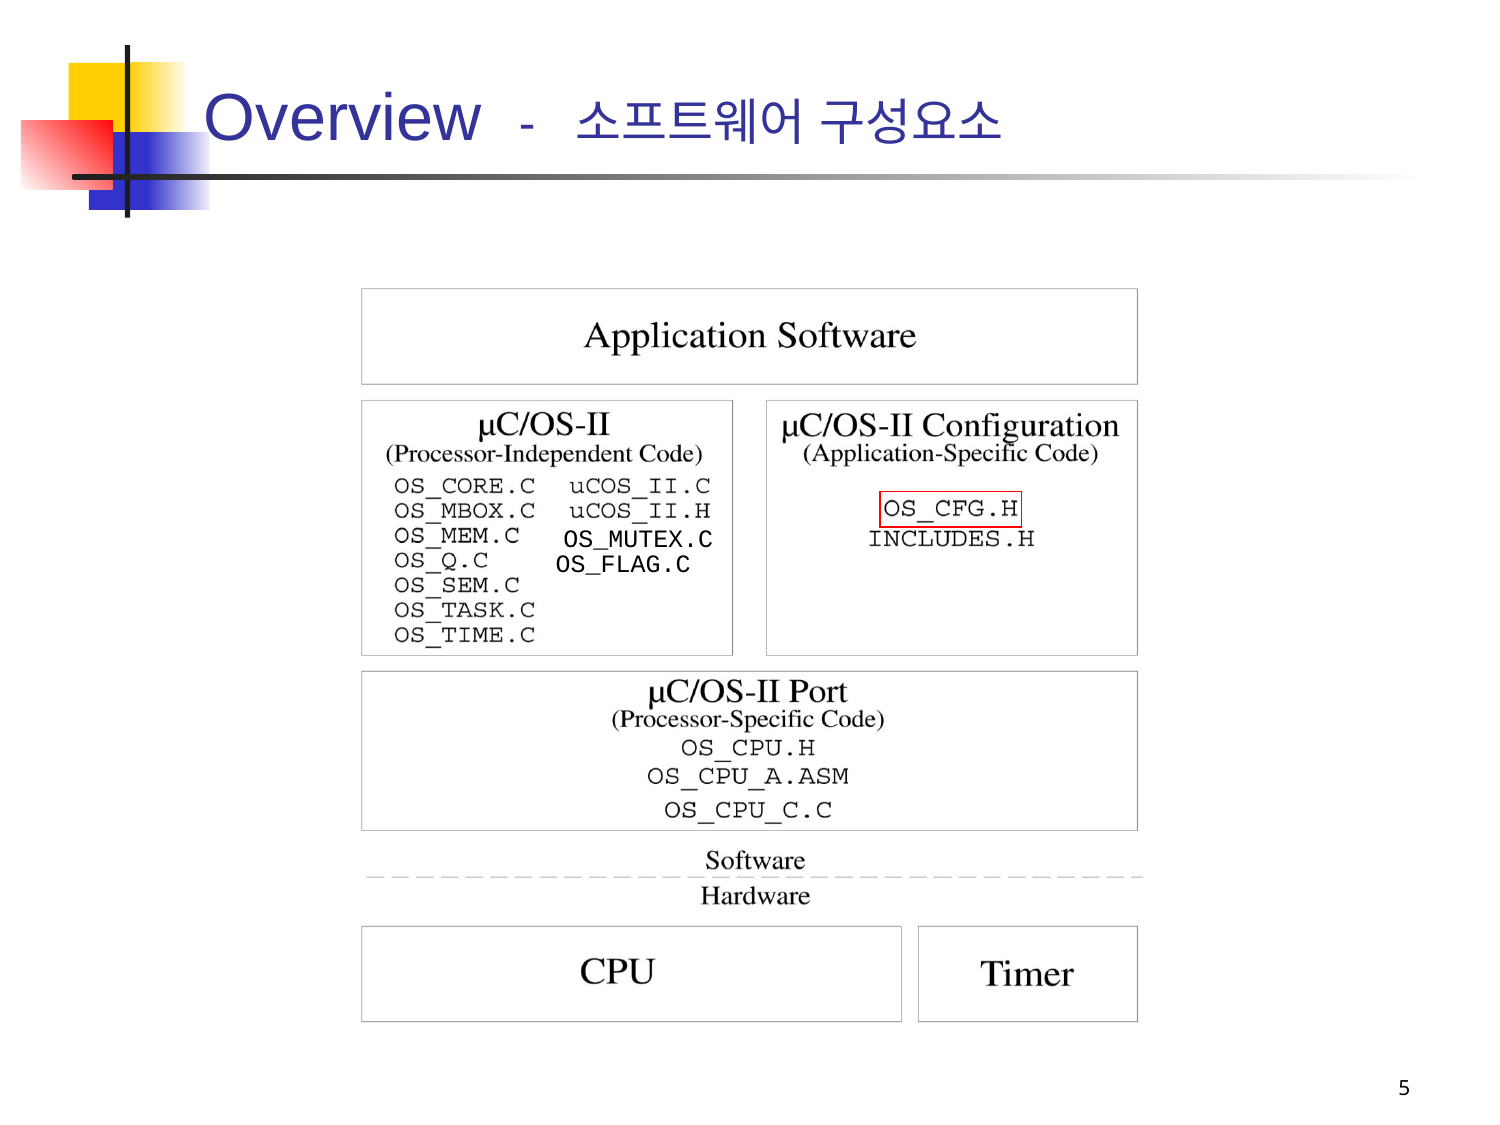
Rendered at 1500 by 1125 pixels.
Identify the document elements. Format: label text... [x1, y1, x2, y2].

title Overview - 소프트웨어 구성요소 [188, 30, 1468, 162]
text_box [353, 243, 1147, 1059]
slide_number 5 [1112, 1058, 1426, 1111]
